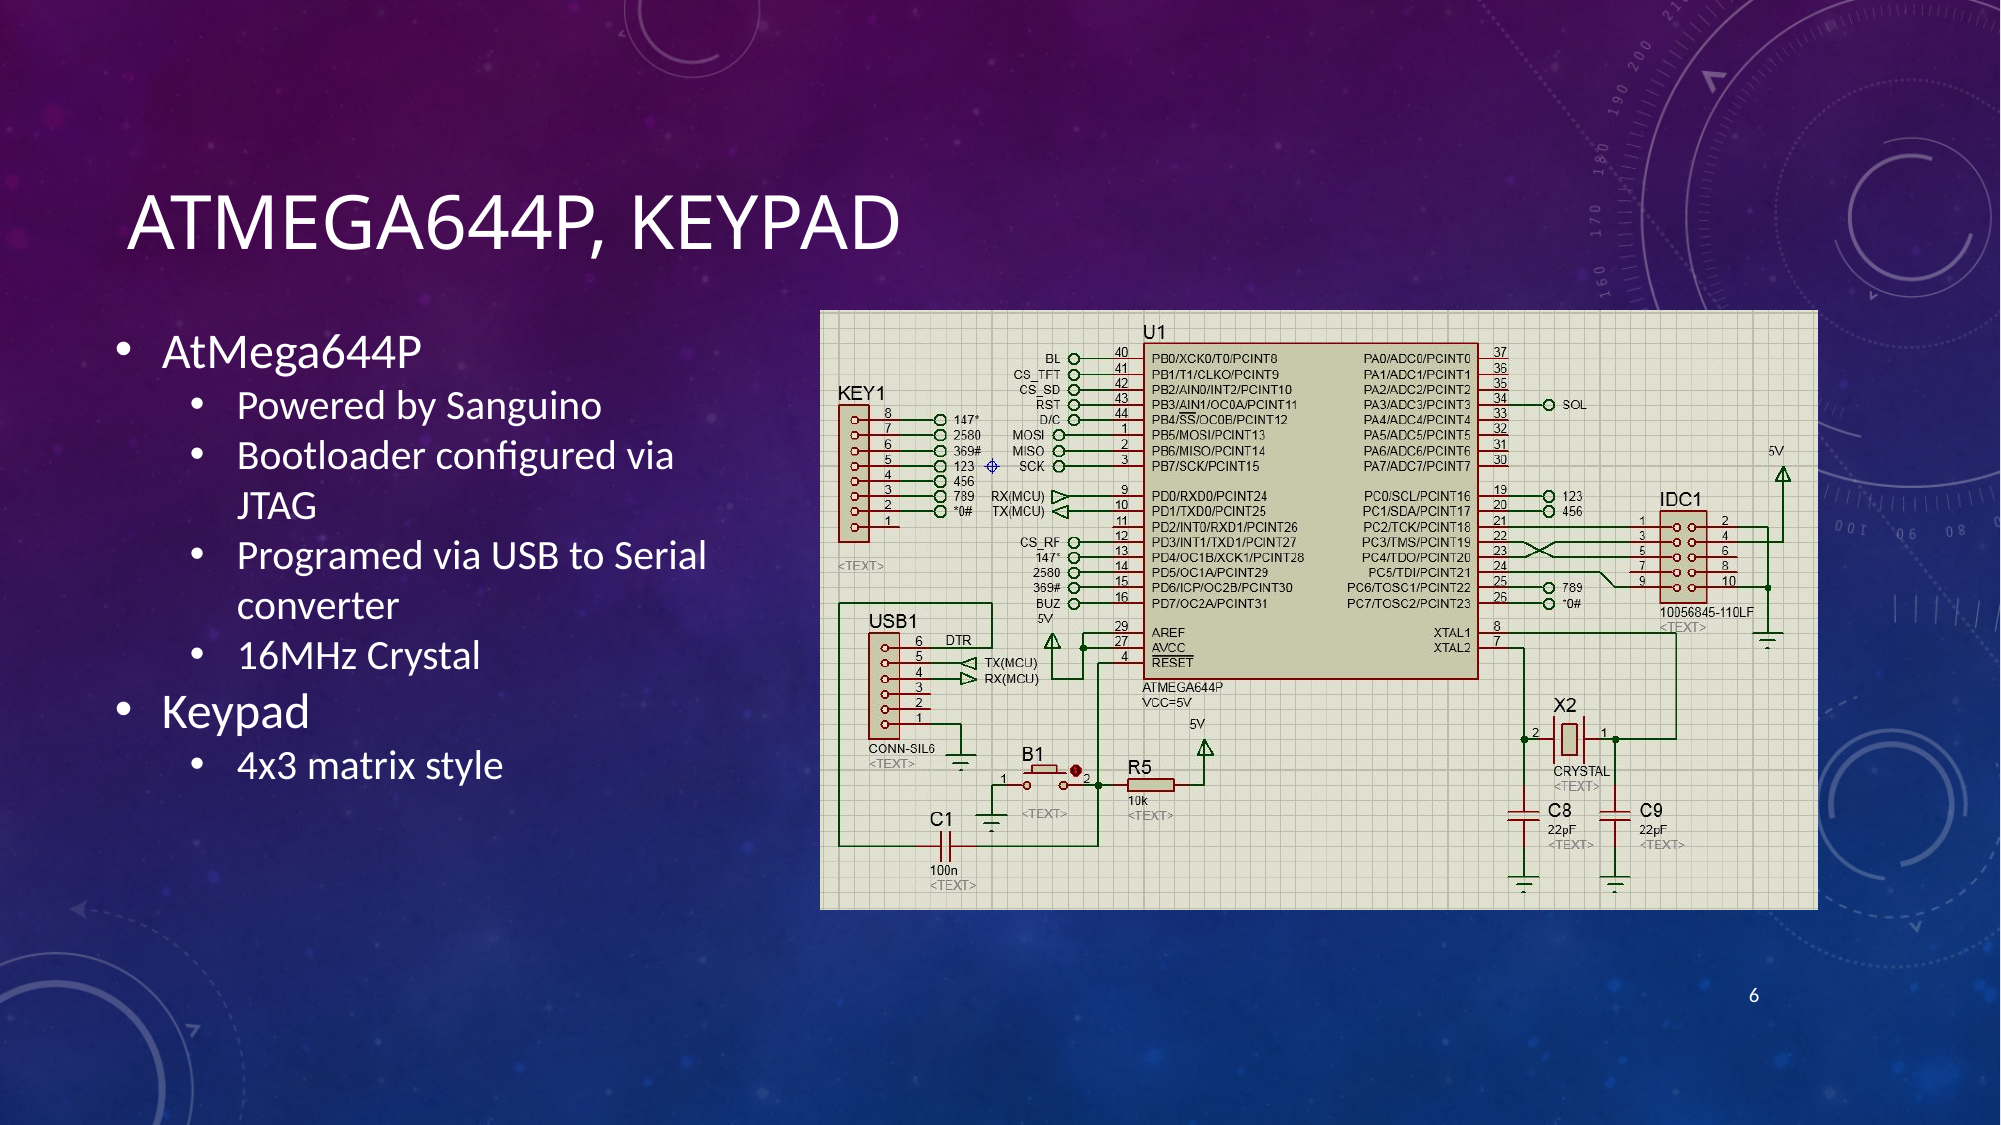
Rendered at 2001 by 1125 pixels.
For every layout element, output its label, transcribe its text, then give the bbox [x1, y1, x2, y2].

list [820, 310, 1818, 910]
picture [0, 0, 2001, 1125]
text_box AtMega644P Powered by Sanguino Bootloader configured via JTAG Programed via USB to Serial converter 16MHz Crystal Keypad 4x3 matrix style [100, 310, 762, 796]
title ATMega644P, Keypad [112, 99, 1775, 339]
slide_number 6 [1684, 963, 1775, 1025]
